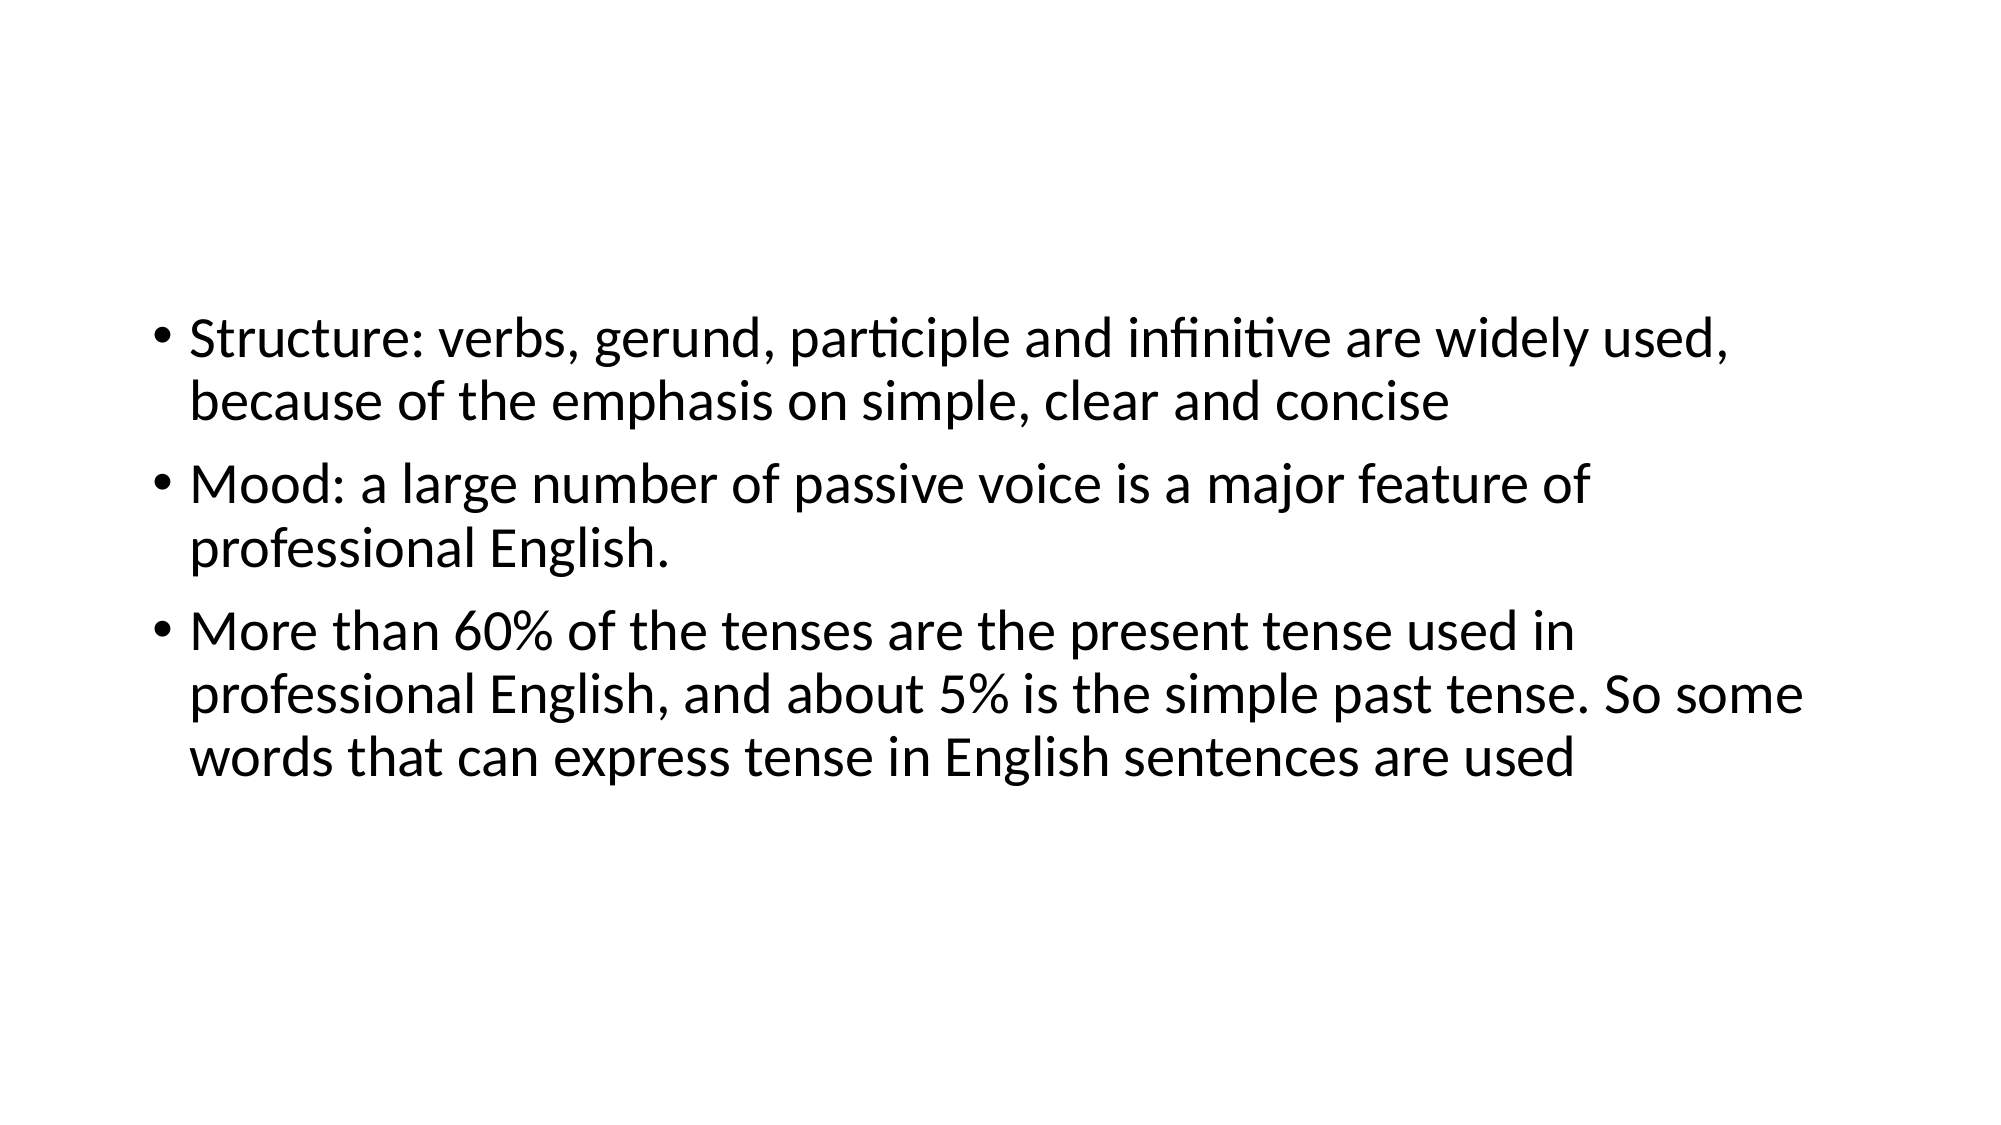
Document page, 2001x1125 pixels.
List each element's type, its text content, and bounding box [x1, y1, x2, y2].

list Structure: verbs, gerund, participle and infinitive are widely used, because of the emphasis on simple, clear and concise Mood: a large number of passive voice is a major feature of professional English. More than 60% of the tenses are the present tense used in professional English, and about 5% is the simple past tense. So some words that can express tense in English sentences are used [137, 299, 1863, 1014]
